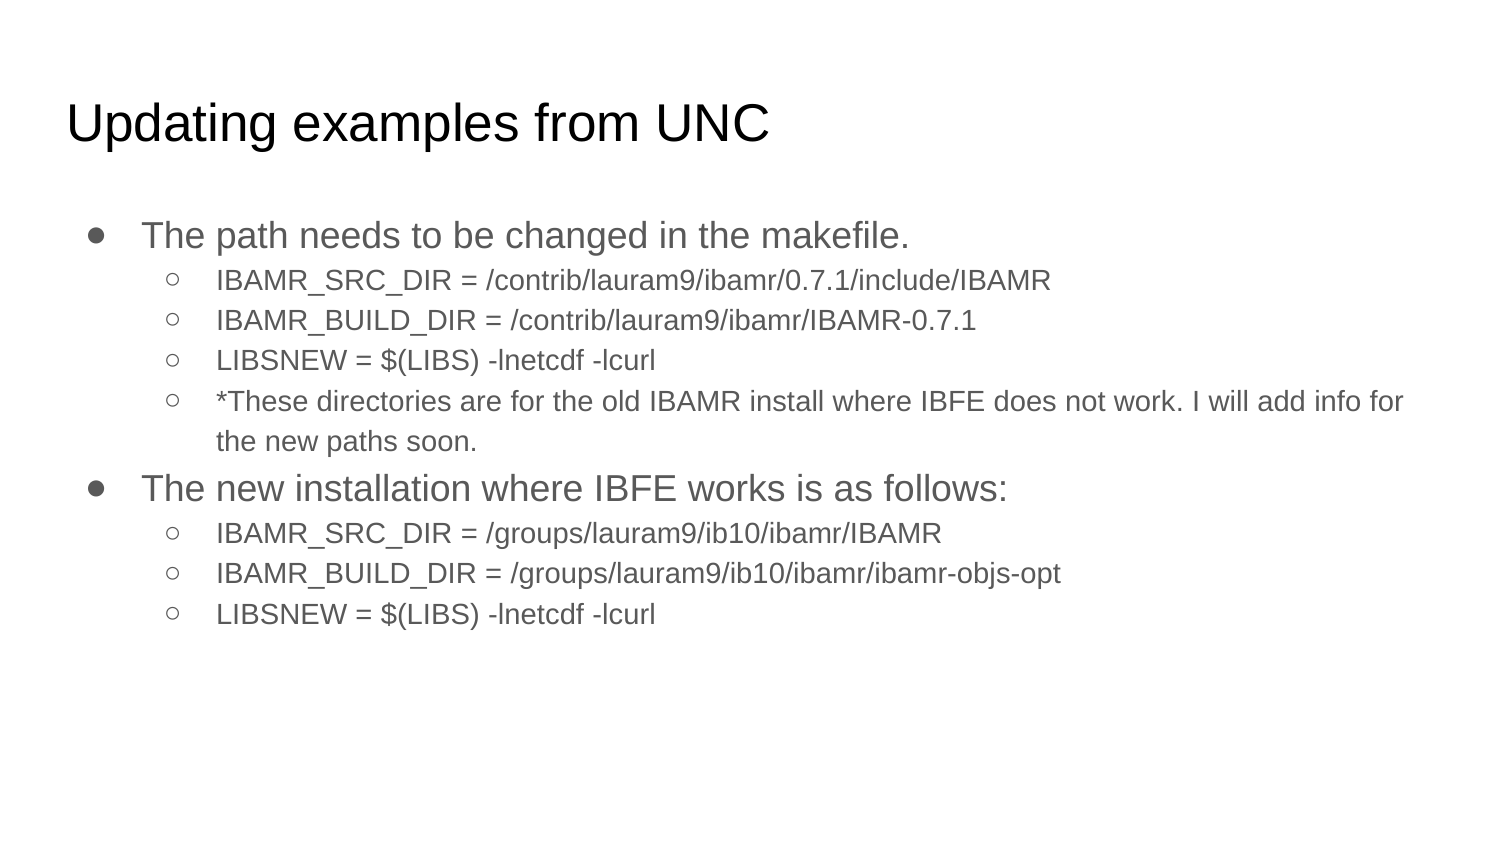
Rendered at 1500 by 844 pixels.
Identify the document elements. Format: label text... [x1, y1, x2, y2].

title Updating examples from UNC [51, 72, 1449, 167]
list The path needs to be changed in the makefile. IBAMR_SRC_DIR = /contrib/lauram9/ibamr/0.7.1/include/IBAMR IBAMR_BUILD_DIR = /contrib/lauram9/ibamr/IBAMR-0.7.1 LIBSNEW = $(LIBS) -lnetcdf -lcurl *These directories are for the old IBAMR install where IBFE does not work. I will add info for the new paths soon. The new installation where IBFE works is as follows: IBAMR_SRC_DIR = /groups/lauram9/ib10/ibamr/IBAMR IBAMR_BUILD_DIR = /groups/lauram9/ib10/ibamr/ibamr-objs-opt LIBSNEW = $(LIBS) -lnetcdf -lcurl [51, 189, 1449, 750]
